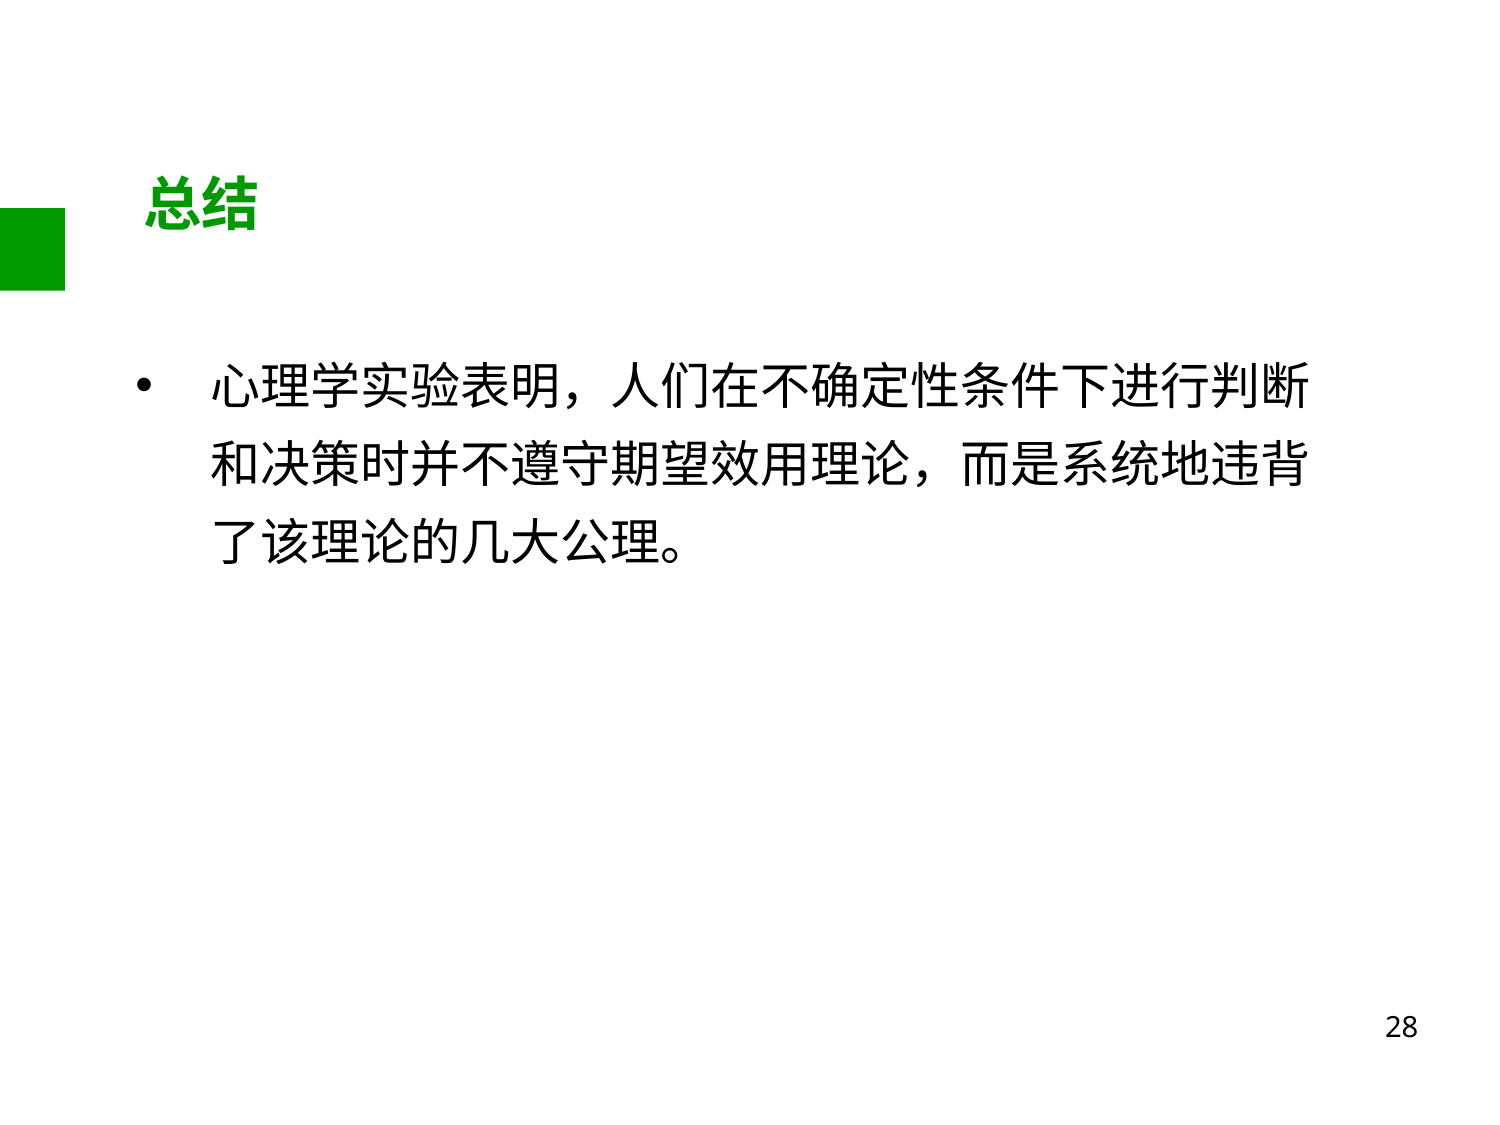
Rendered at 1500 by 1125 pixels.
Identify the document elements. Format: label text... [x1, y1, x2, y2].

text_box [0, 206, 67, 293]
list 心理学实验表明，人们在不确定性条件下进行判断和决策时并不遵守期望效用理论，而是系统地违背了该理论的几大公理。 [120, 328, 1373, 944]
title 总结 [128, 160, 774, 306]
